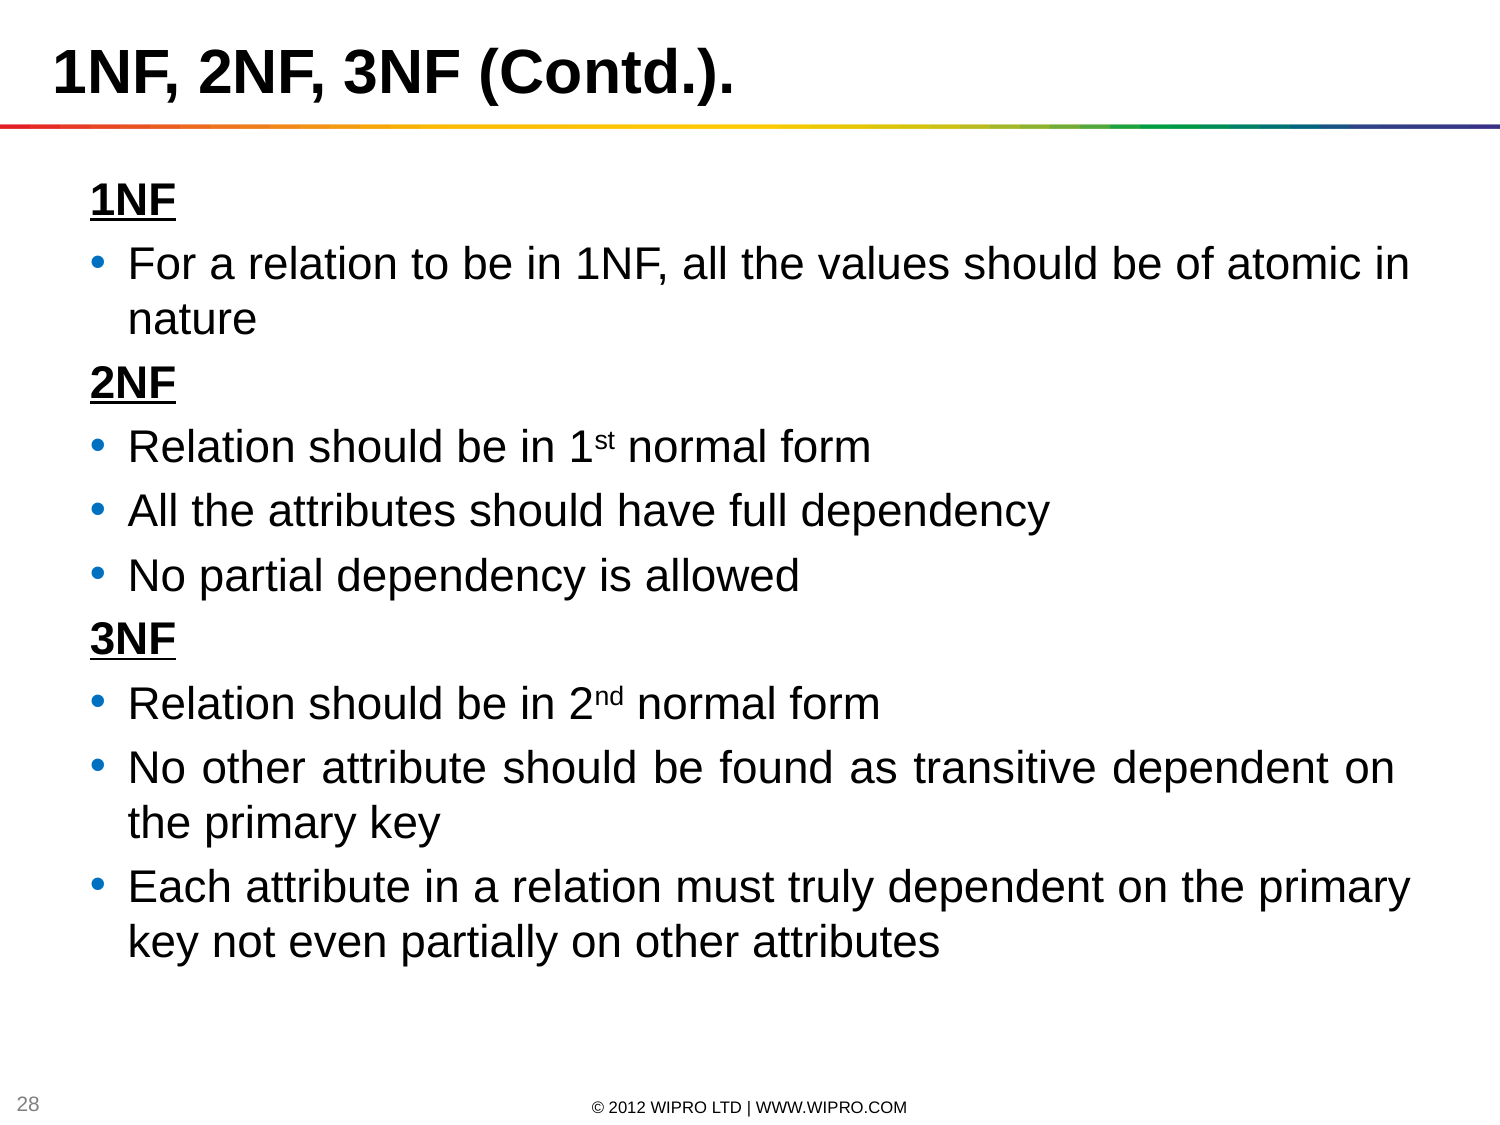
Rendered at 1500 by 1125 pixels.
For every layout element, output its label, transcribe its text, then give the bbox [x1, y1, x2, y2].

list 1NF For a relation to be in 1NF, all the values should be of atomic in nature 2NF Relation should be in 1st normal form All the attributes should have full dependency No partial dependency is allowed 3NF Relation should be in 2nd normal form No other attribute should be found as transitive dependent on the primary key Each attribute in a relation must truly dependent on the primary key not even partially on other attributes [75, 162, 1427, 1025]
list 1NF, 2NF, 3NF (Contd.). [37, 23, 1426, 115]
